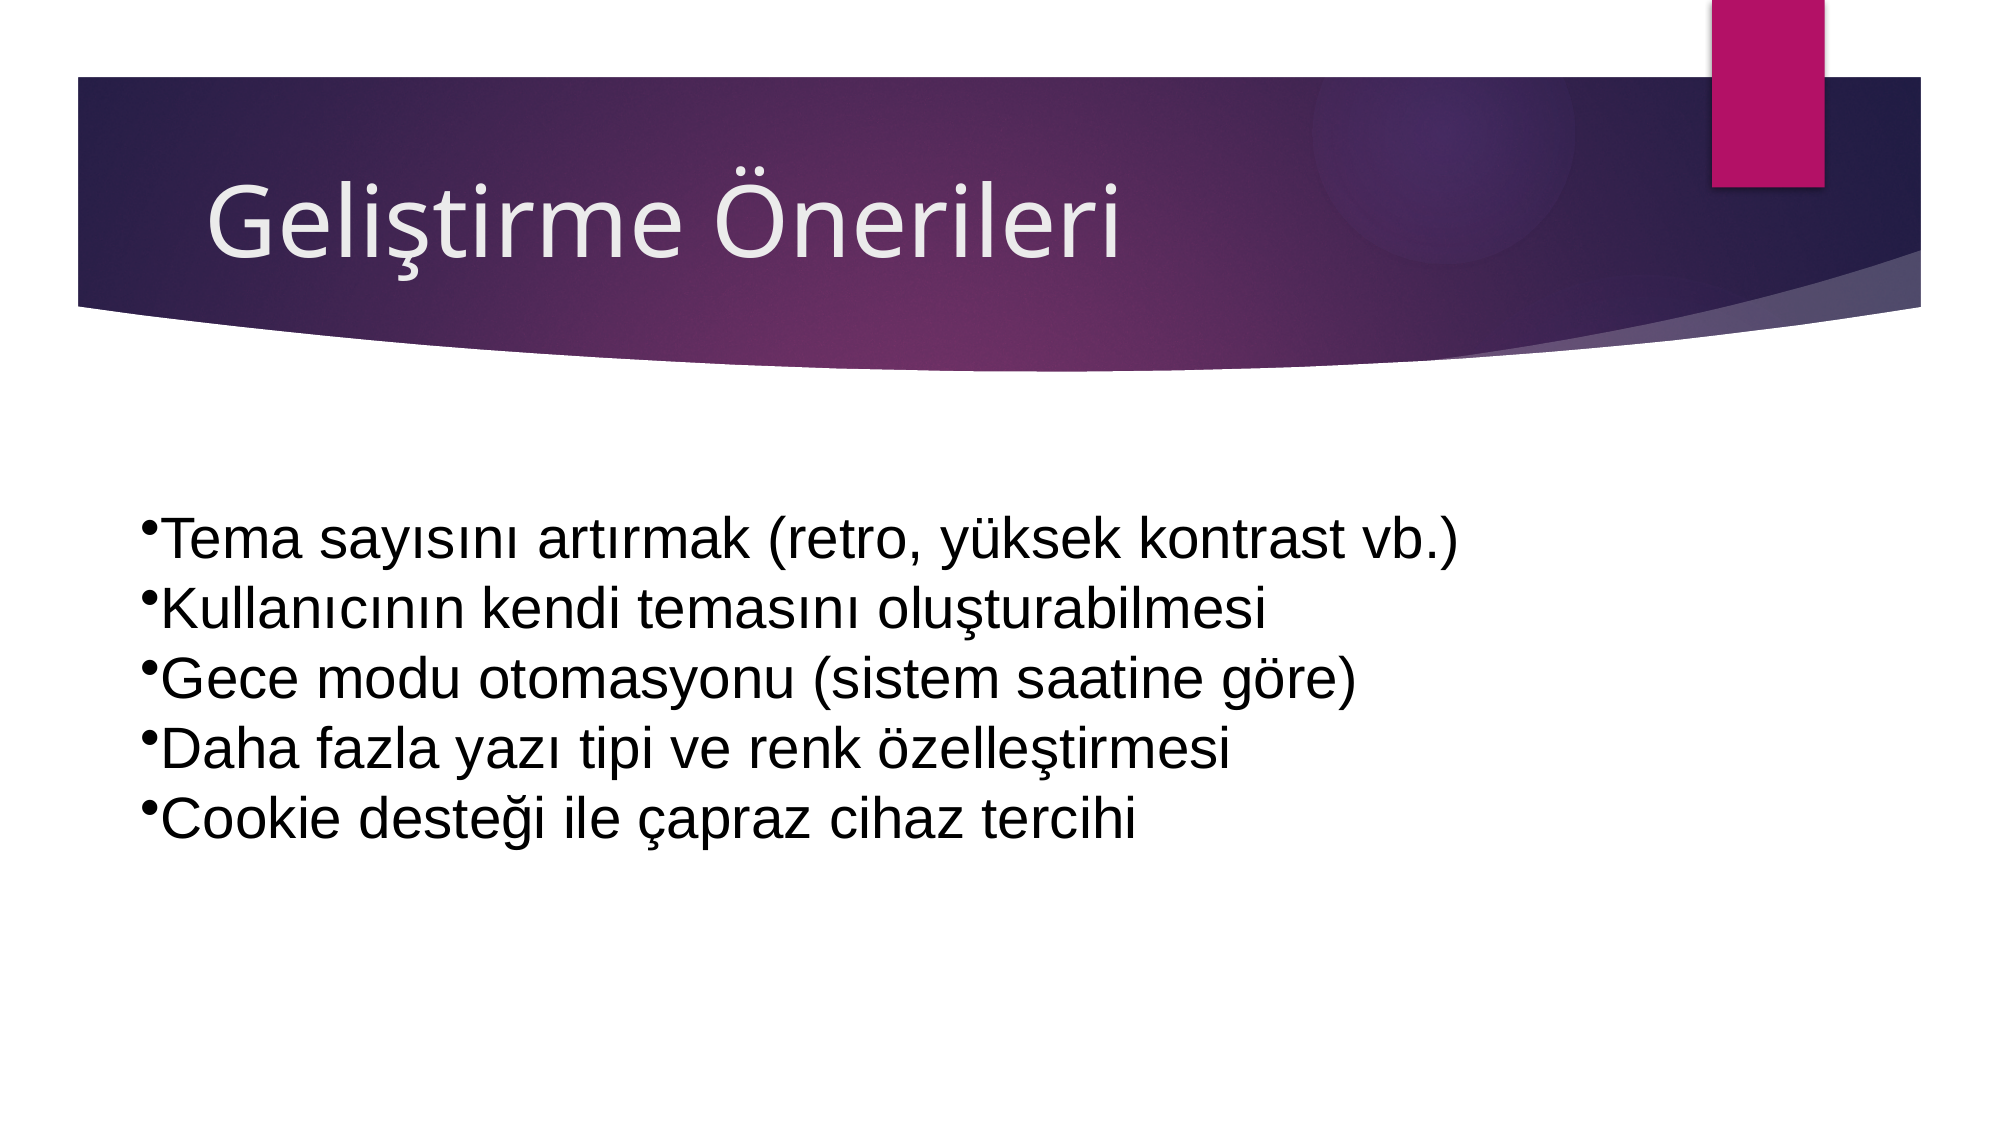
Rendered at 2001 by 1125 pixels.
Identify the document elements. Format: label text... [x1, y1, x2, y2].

title Geliştirme Önerileri [189, 159, 1627, 276]
list Tema sayısını artırmak (retro, yüksek kontrast vb.) Kullanıcının kendi temasını oluşturabilmesi Gece modu otomasyonu (sistem saatine göre) Daha fazla yazı tipi ve renk özelleştirmesi Cookie desteği ile çapraz cihaz tercihi [125, 348, 1563, 1002]
